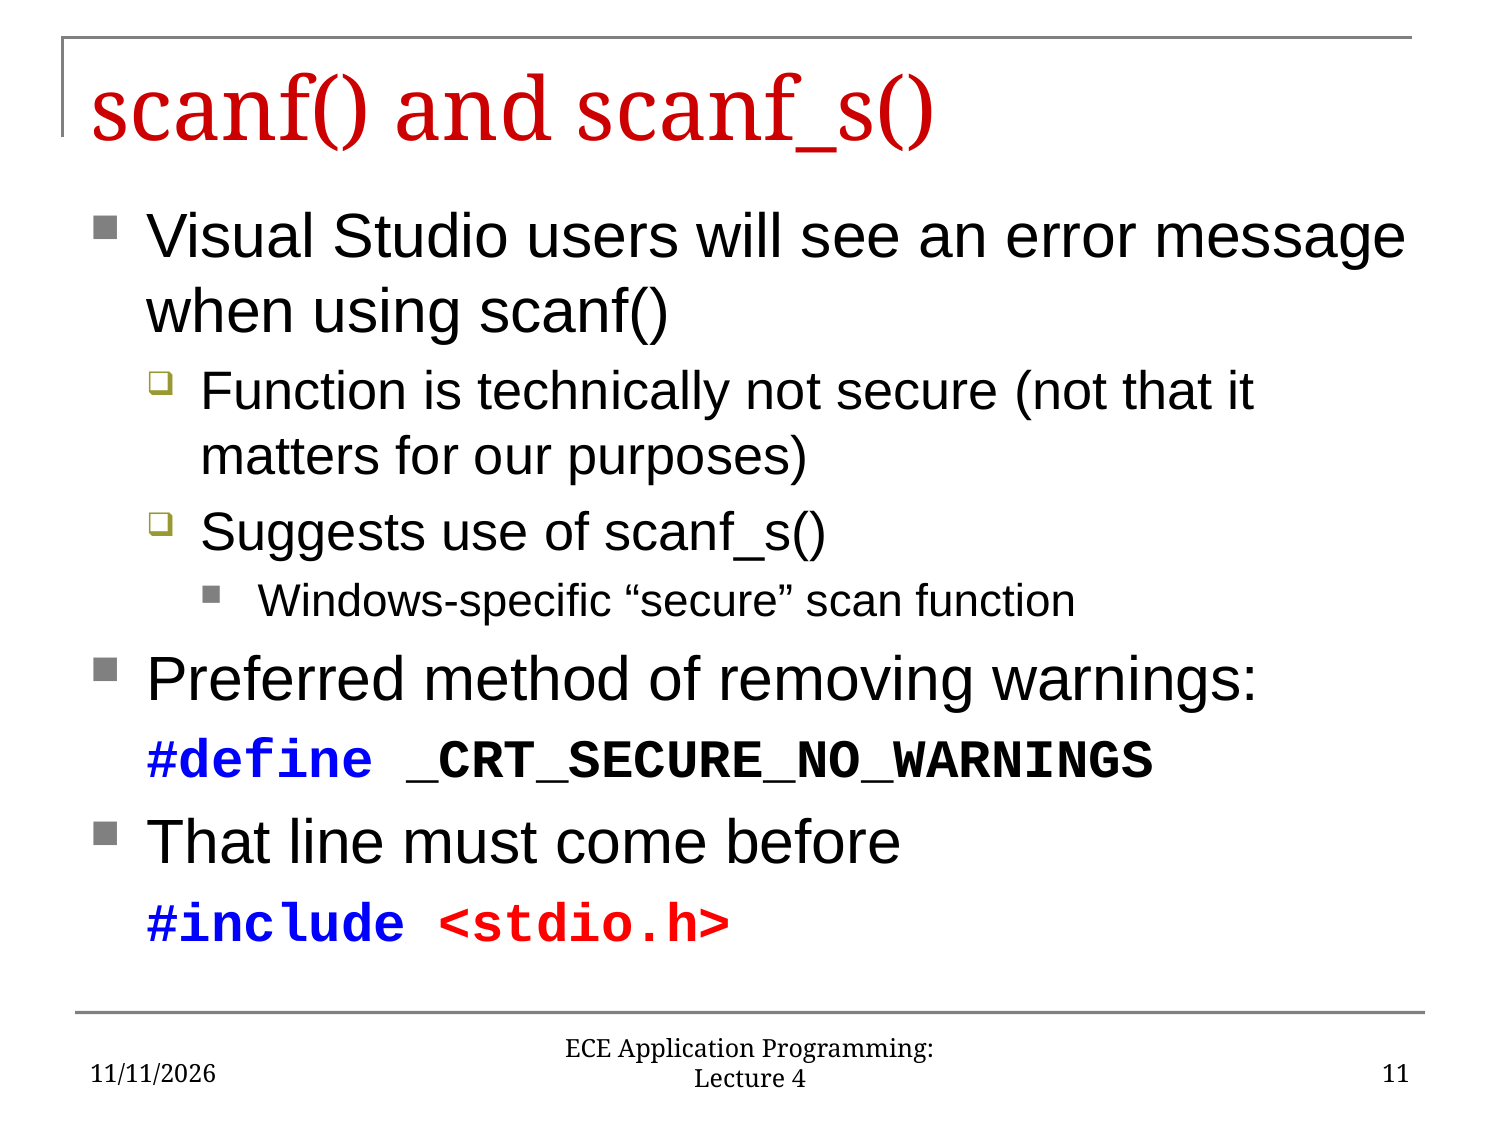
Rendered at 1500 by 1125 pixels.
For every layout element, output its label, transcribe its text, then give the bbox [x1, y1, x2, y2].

footer ECE Application Programming: Lecture 4 [512, 1024, 988, 1101]
list Visual Studio users will see an error message when using scanf() Function is technically not secure (not that it matters for our purposes) Suggests use of scanf_s() Windows-specific “secure” scan function Preferred method of removing warnings: #define _CRT_SECURE_NO_WARNINGS That line must come before #include <stdio.h> [75, 187, 1425, 1006]
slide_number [74, 1023, 426, 1100]
title scanf() and scanf_s() [75, 45, 1425, 163]
slide_number 11 [1074, 1023, 1426, 1100]
